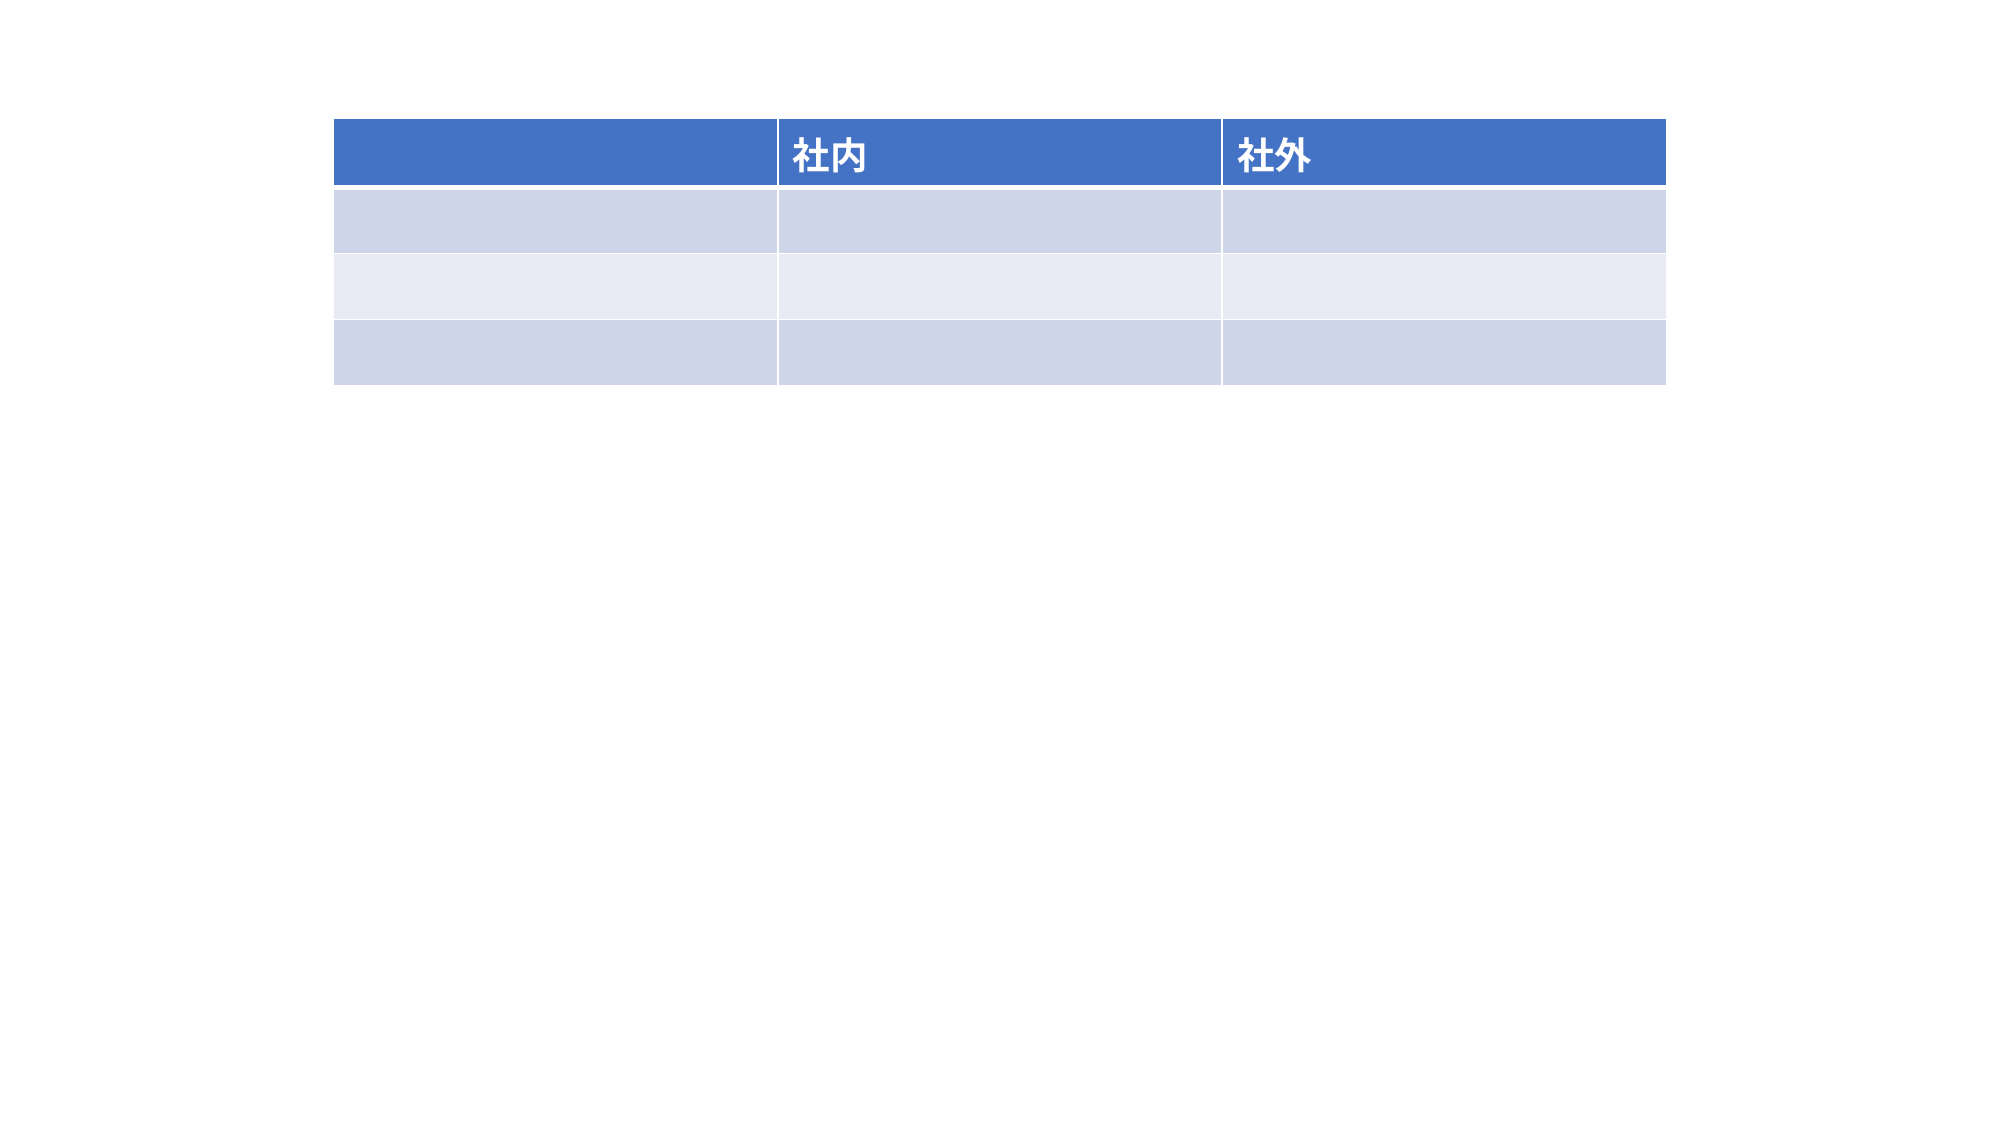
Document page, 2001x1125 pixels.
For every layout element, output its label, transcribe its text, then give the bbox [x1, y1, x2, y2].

table_cell [779, 190, 1221, 253]
table_header 社外 [1223, 119, 1666, 185]
table_cell [779, 254, 1221, 319]
table_cell [1223, 190, 1666, 253]
table_cell [334, 320, 777, 385]
table_cell [334, 254, 777, 319]
table_header 社内 [779, 119, 1221, 185]
table_cell [1223, 320, 1666, 385]
table_cell [334, 190, 777, 253]
table_cell [1223, 254, 1666, 319]
table_cell [779, 320, 1221, 385]
table_header [334, 119, 777, 185]
